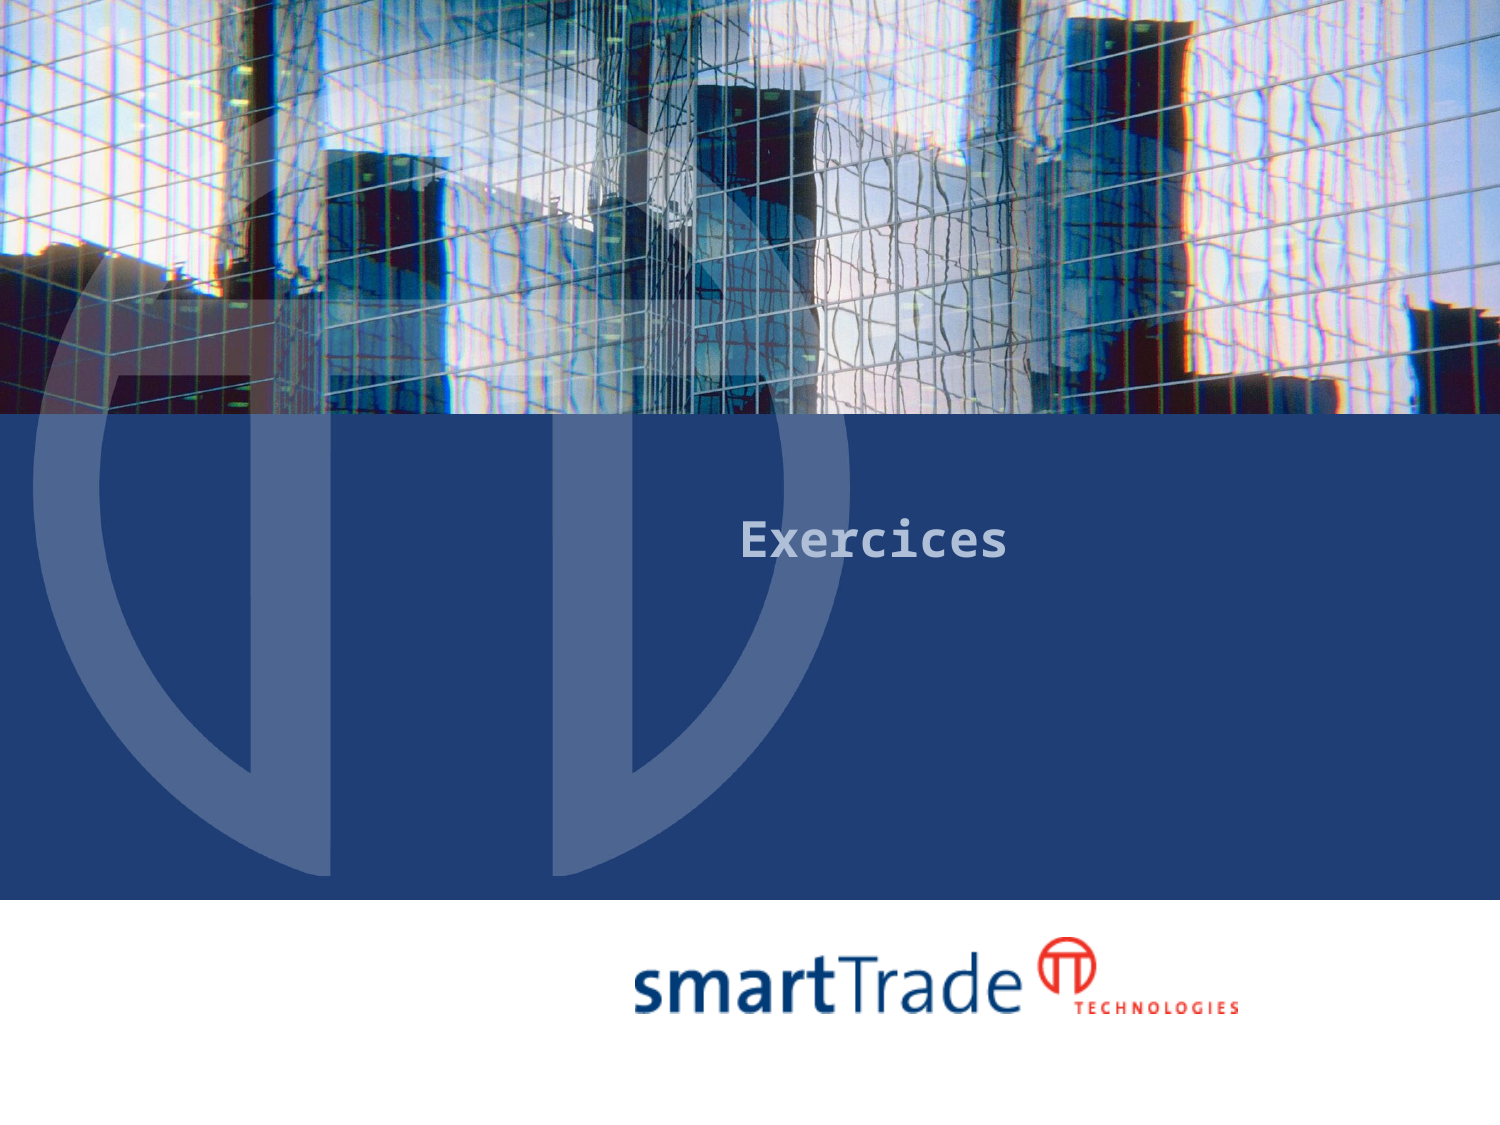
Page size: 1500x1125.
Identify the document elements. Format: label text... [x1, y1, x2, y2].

text_box Exercices [725, 500, 1450, 650]
picture [0, 0, 1500, 900]
picture [635, 937, 1238, 1014]
